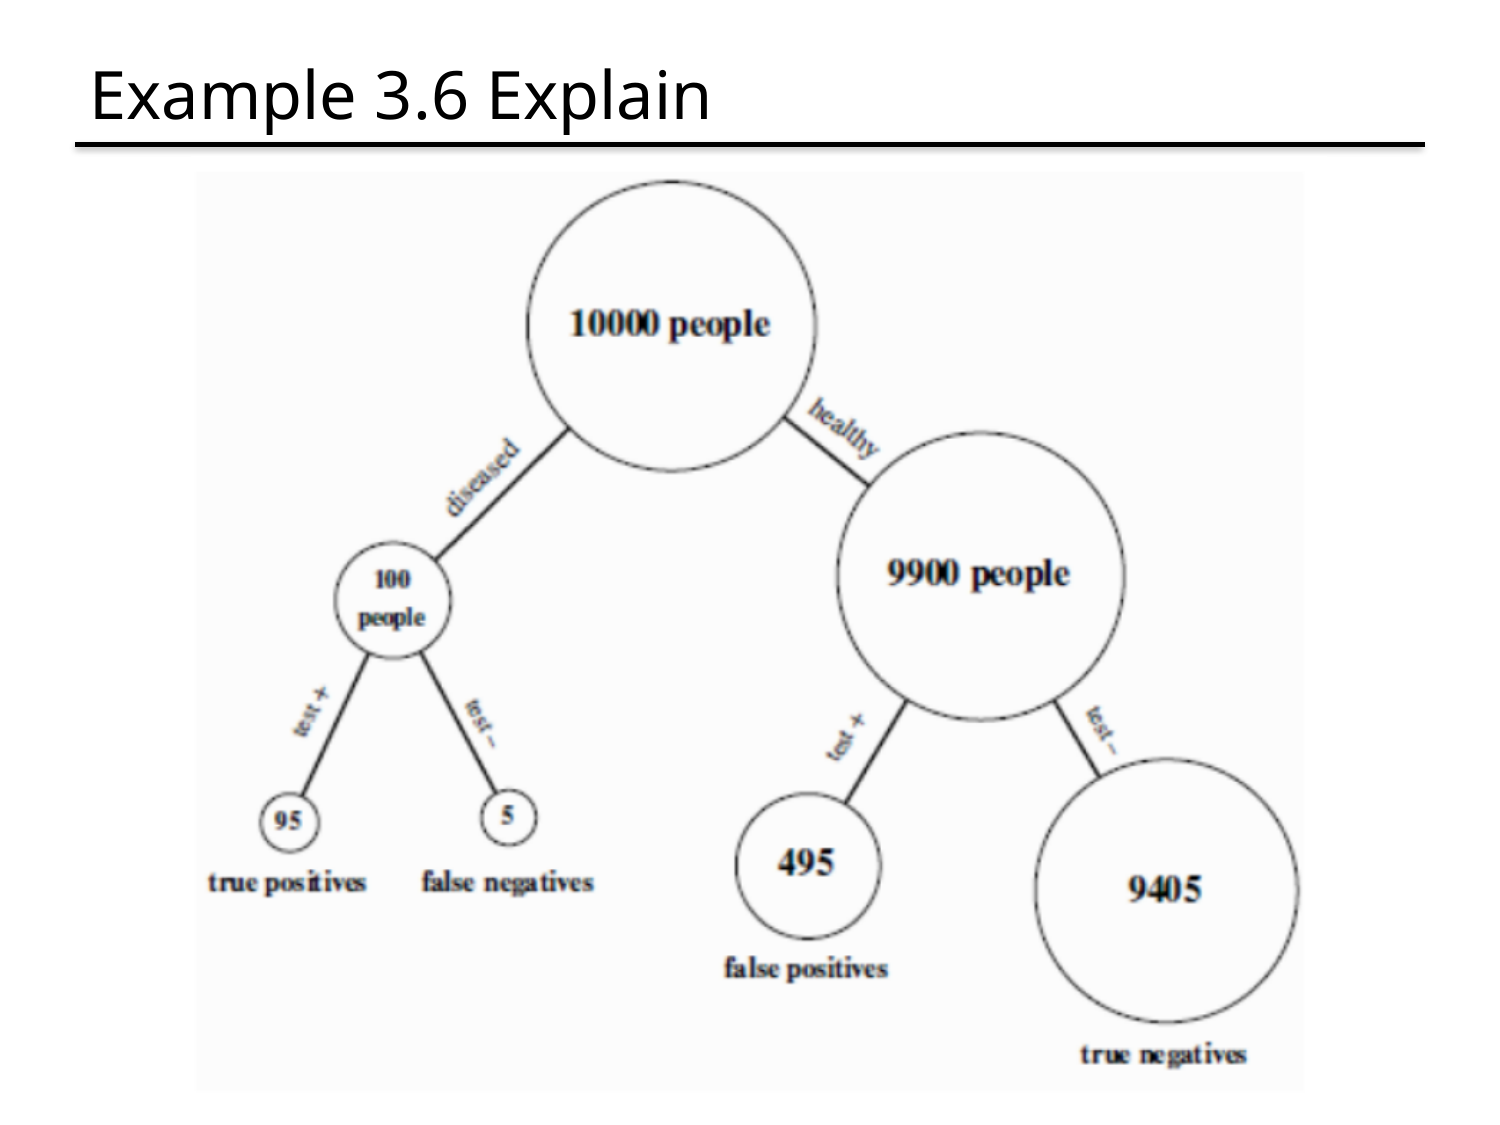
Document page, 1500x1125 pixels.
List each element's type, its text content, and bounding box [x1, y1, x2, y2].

picture [190, 156, 1328, 1095]
title Example 3.6 Explain [75, 45, 1425, 145]
